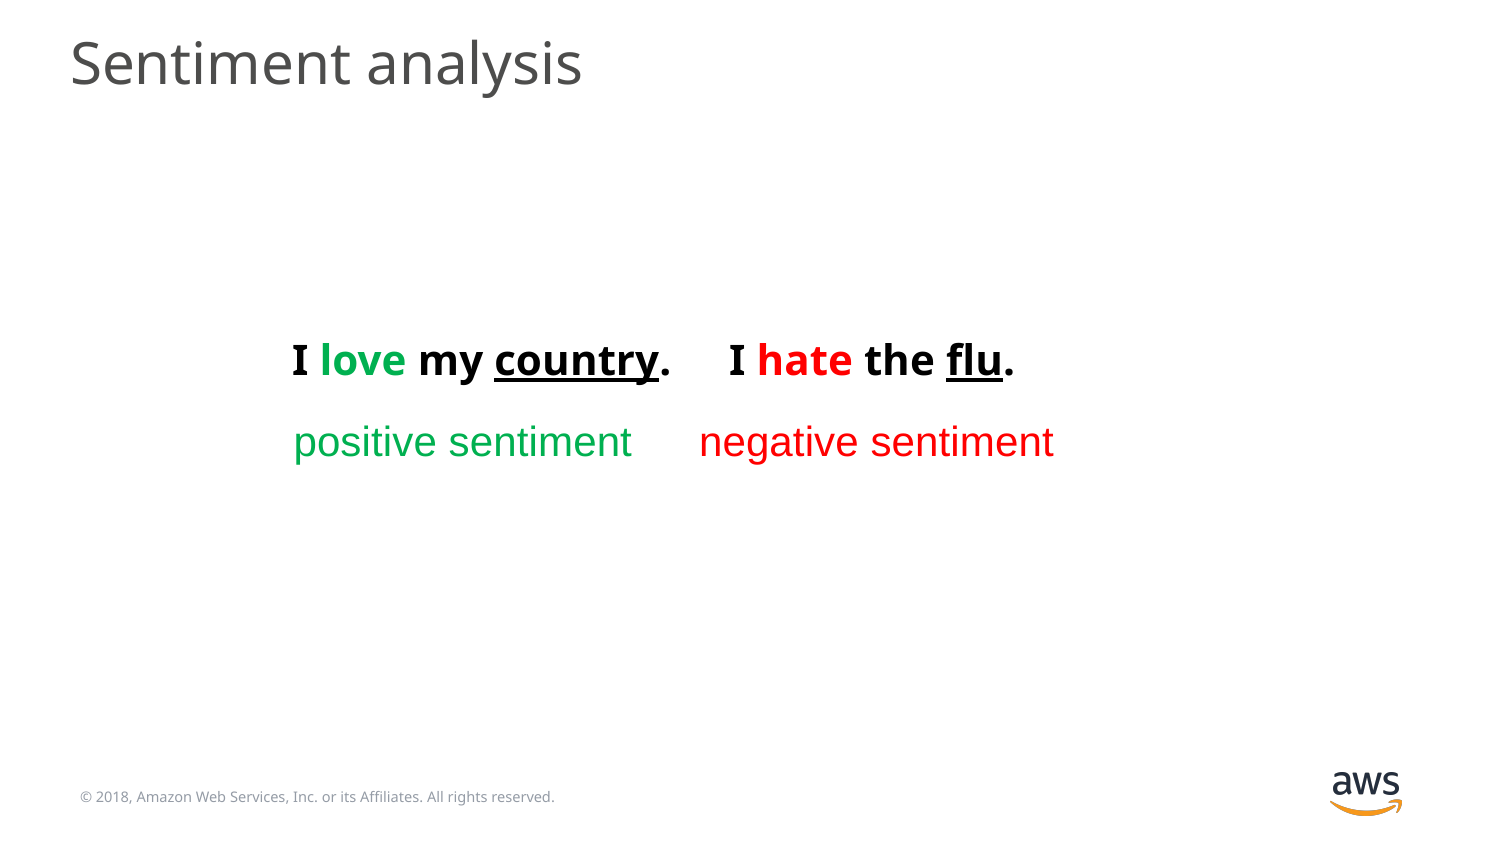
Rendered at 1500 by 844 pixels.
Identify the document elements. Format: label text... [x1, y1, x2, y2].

text_box positive sentiment [278, 407, 648, 473]
text_box I hate the flu. [714, 325, 1031, 391]
text_box negative sentiment [684, 407, 1070, 524]
picture [1330, 772, 1402, 816]
title Sentiment analysis [55, 18, 1402, 109]
text_box I love my country. [277, 325, 687, 391]
